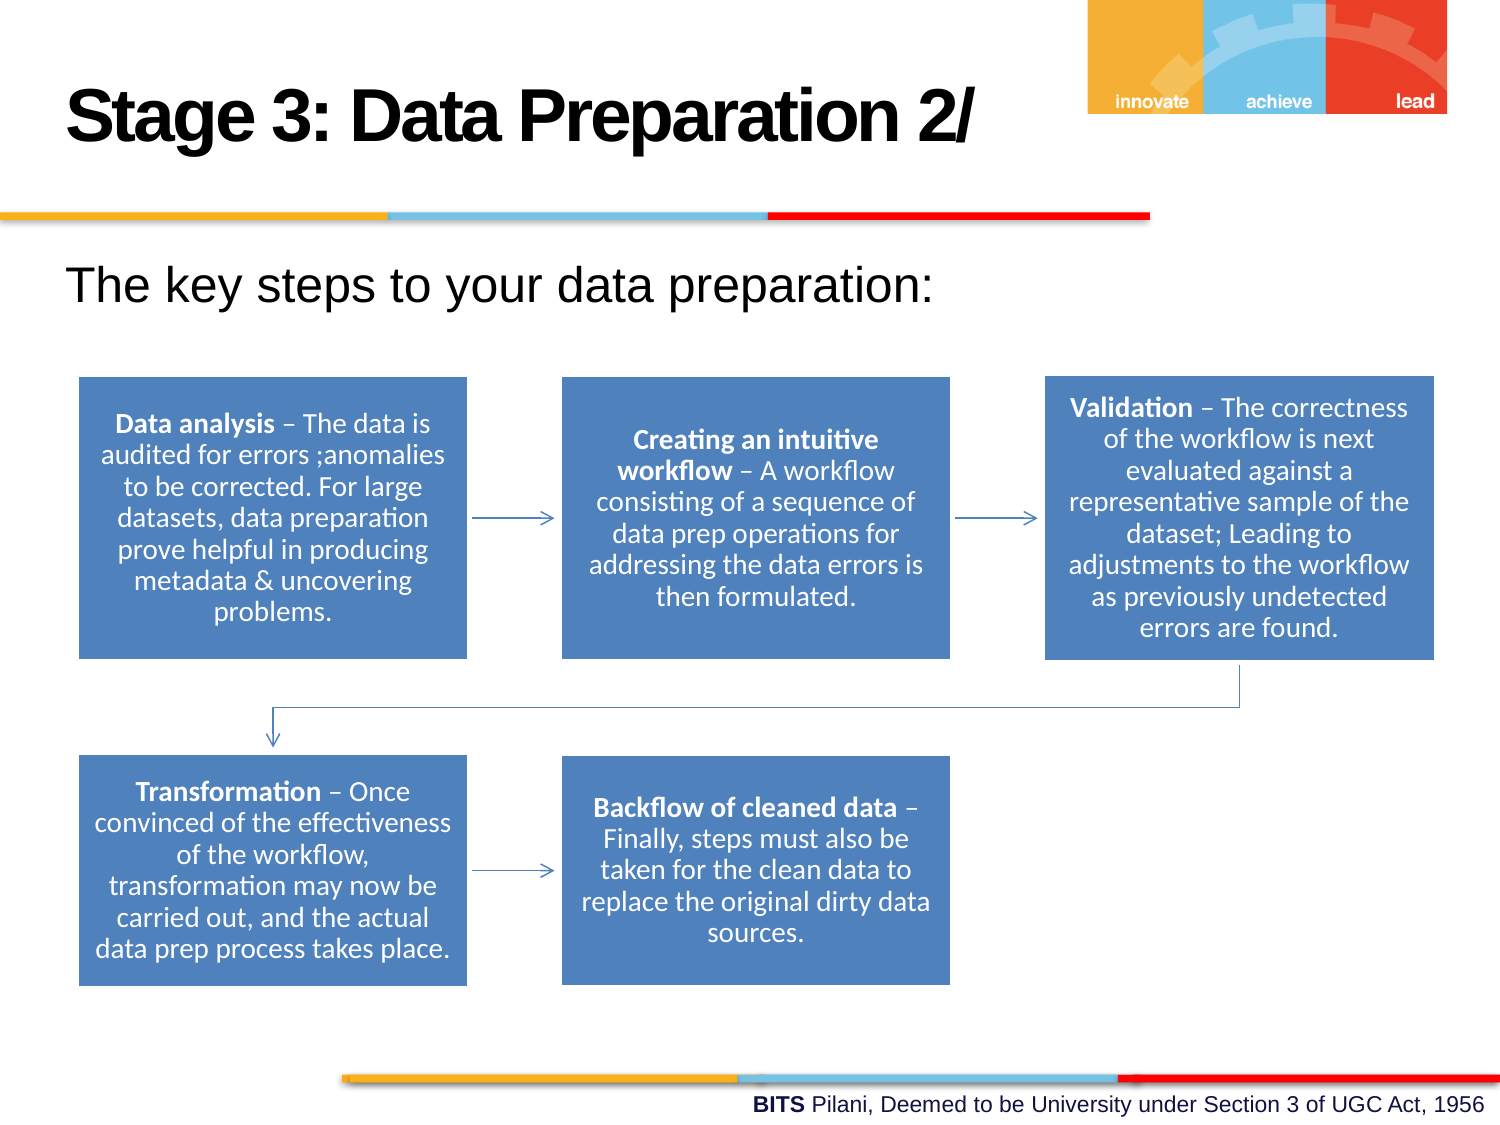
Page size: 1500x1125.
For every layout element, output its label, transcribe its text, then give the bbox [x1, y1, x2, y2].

list Stage 3: Data Preparation 2/ [50, 24, 1088, 213]
list The key steps to your data preparation: [50, 245, 1400, 988]
picture [1087, 0, 1448, 114]
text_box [74, 299, 1438, 1063]
